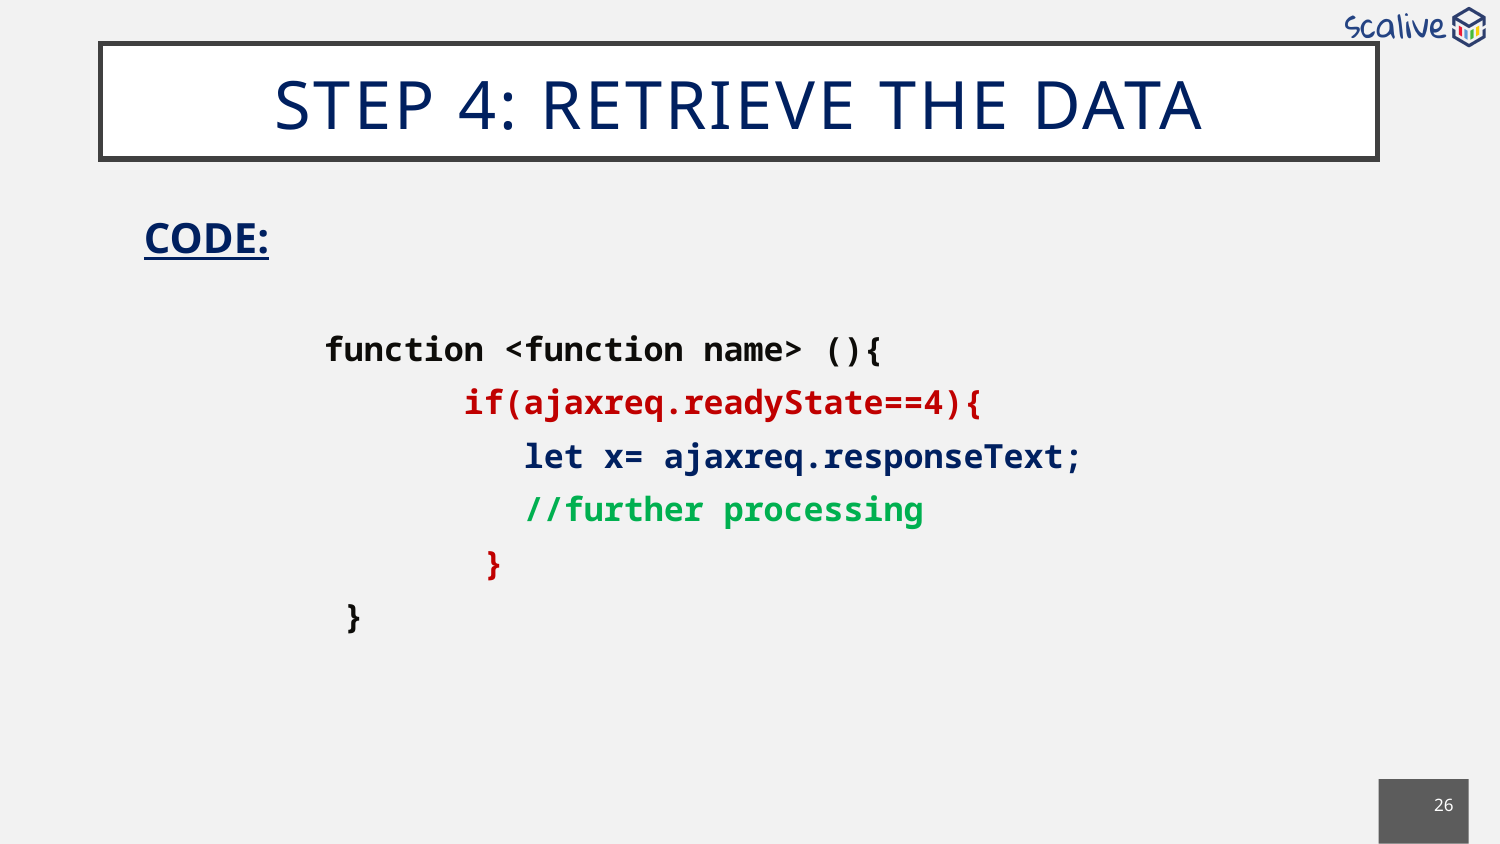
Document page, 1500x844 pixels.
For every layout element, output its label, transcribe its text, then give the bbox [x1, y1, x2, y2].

picture [1340, 3, 1489, 51]
slide_number 26 [1378, 779, 1469, 844]
list CODE: function <function name> (){ if(ajaxreq.readyState==4){ let x= ajaxreq.responseText; //further processing } } [128, 196, 1388, 808]
title Step 4: RetriEve the Data [98, 41, 1380, 162]
text_box [730, 396, 770, 457]
text_box [770, 396, 1247, 457]
